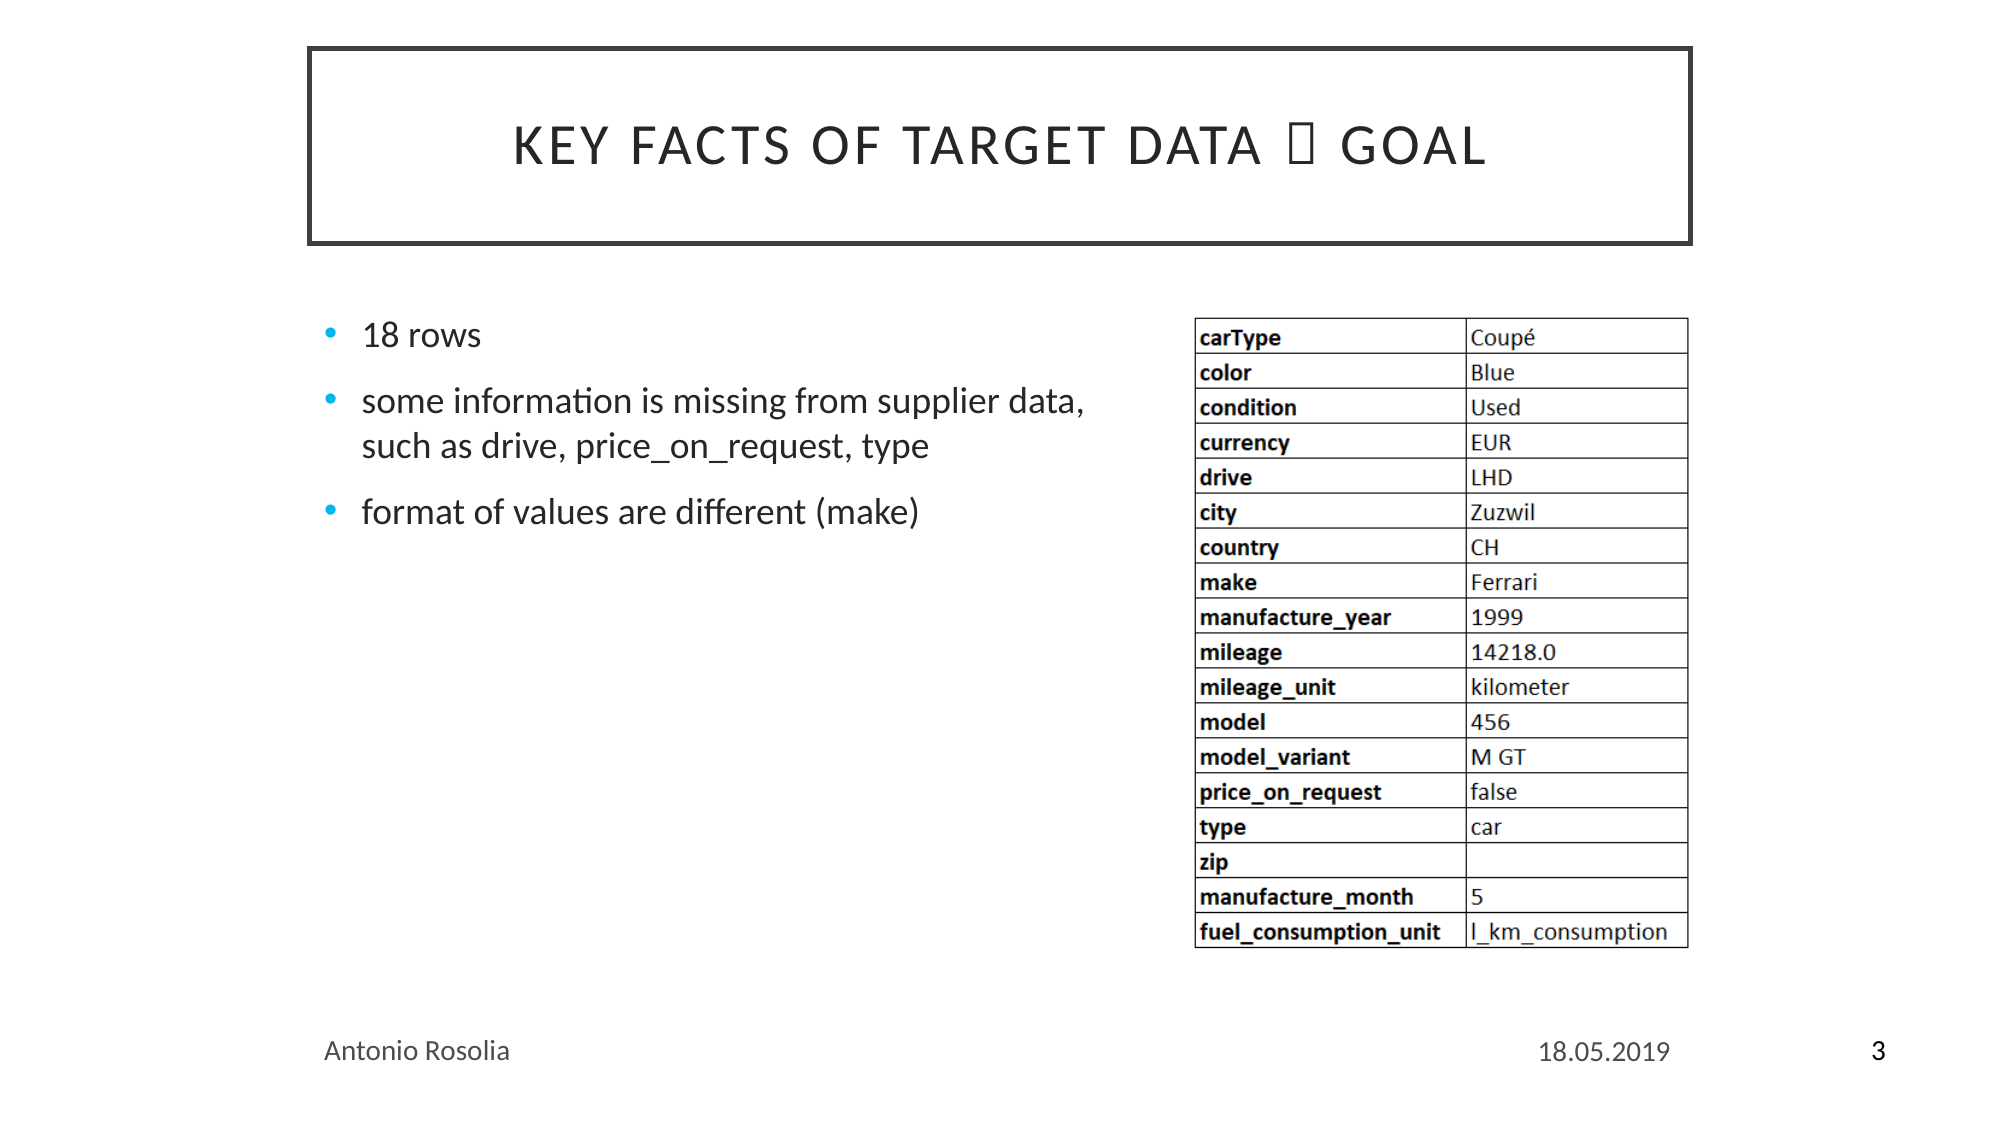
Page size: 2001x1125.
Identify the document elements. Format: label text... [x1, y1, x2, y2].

title Key facts of Target Data  Goal [307, 46, 1693, 246]
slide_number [1334, 1023, 1686, 1077]
slide_number 3 [1860, 1031, 1897, 1067]
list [1190, 313, 1691, 953]
footer Antonio Rosolia [309, 1022, 1174, 1076]
text_box 18 rows some information is missing from supplier data, such as drive, price_on_request, type format of values are different (make) [309, 302, 1107, 942]
